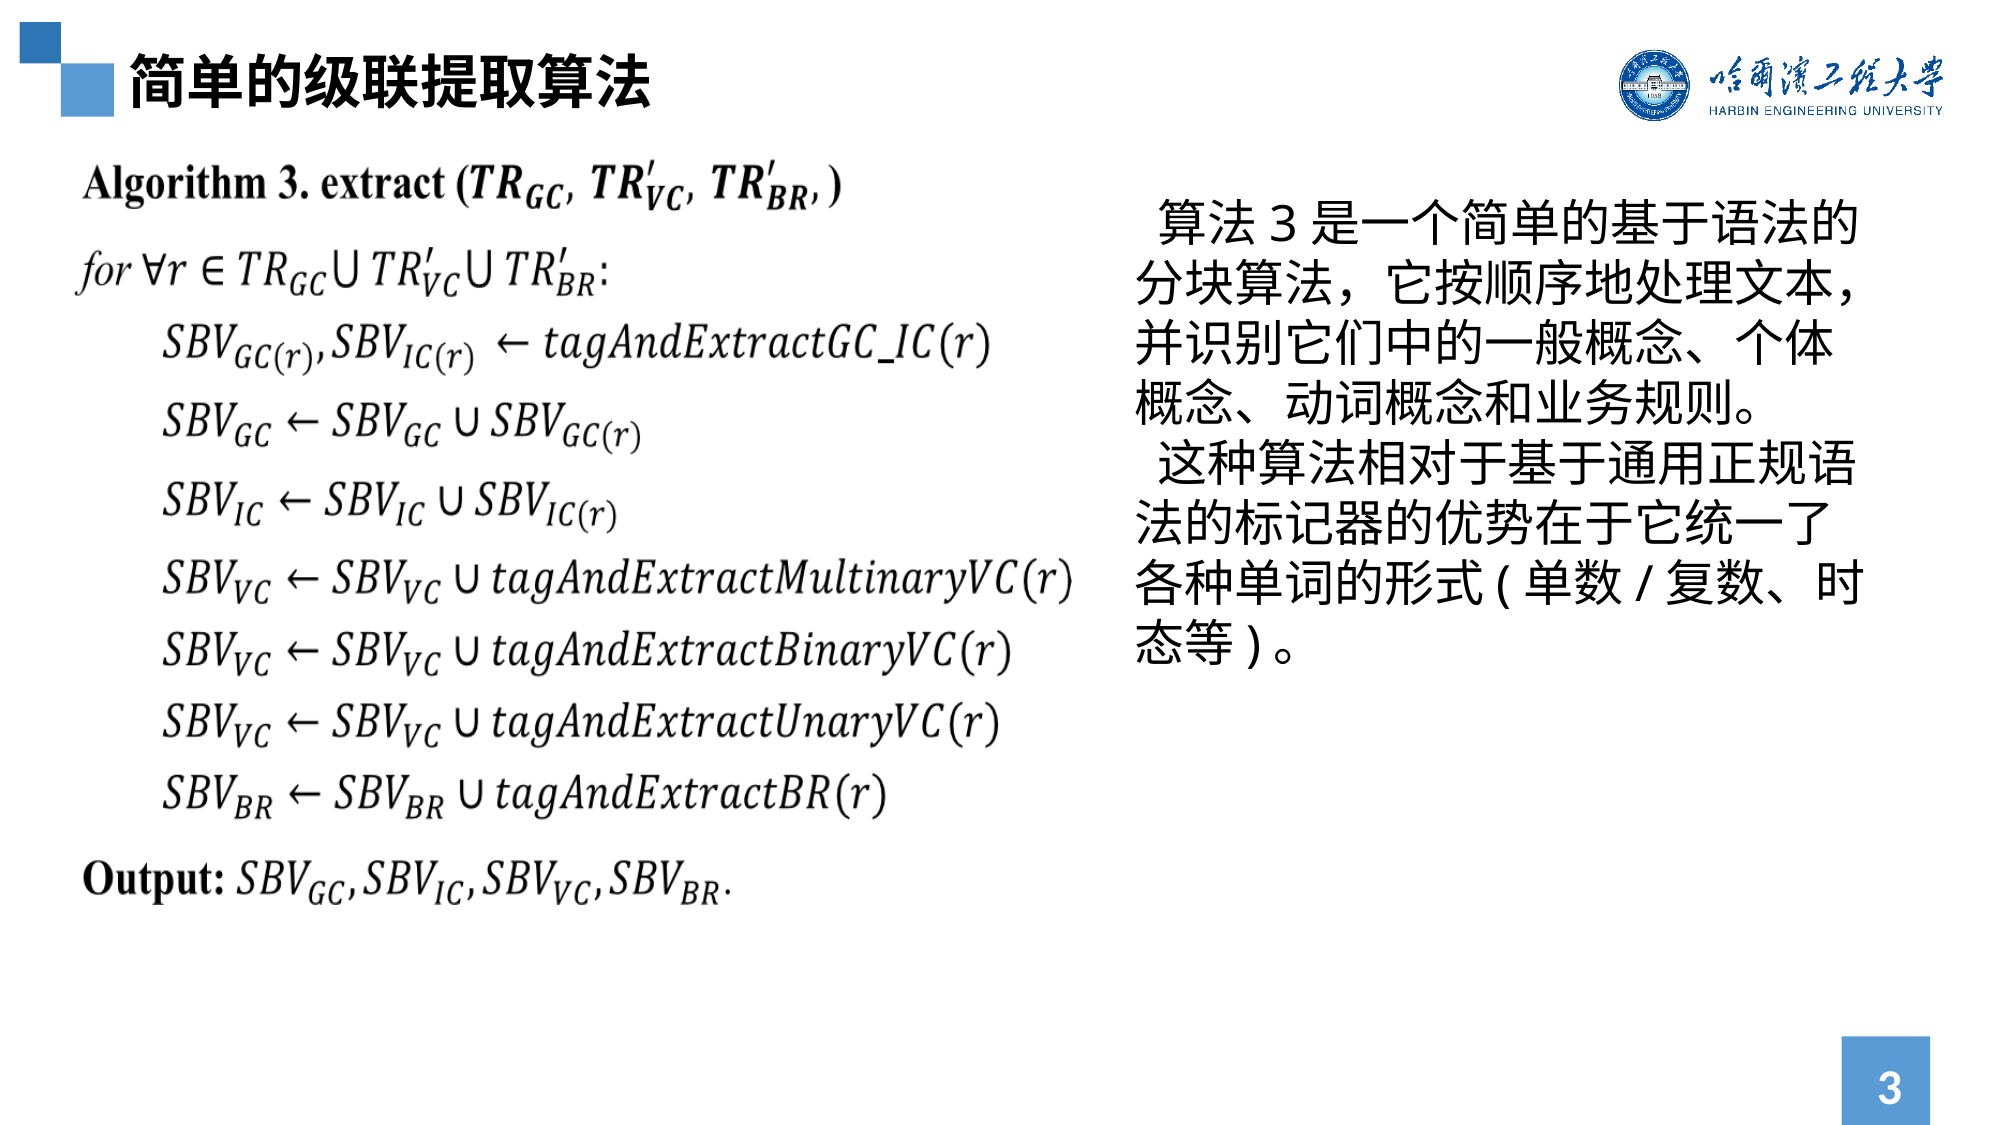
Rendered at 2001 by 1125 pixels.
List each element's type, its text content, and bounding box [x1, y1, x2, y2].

text_box 简单的级联提取算法 [113, 37, 1602, 123]
text_box 算法3是一个简单的基于语法的分块算法，它按顺序地处理文本，并识别它们中的一般概念、个体概念、动词概念和业务规则。 这种算法相对于基于通用正规语法的标记器的优势在于它统一了各种单词的形式(单数/复数、时态等)。 [1119, 183, 1898, 679]
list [73, 158, 1072, 905]
picture [1602, 37, 1959, 133]
text_box 3 [1862, 1046, 1898, 1122]
